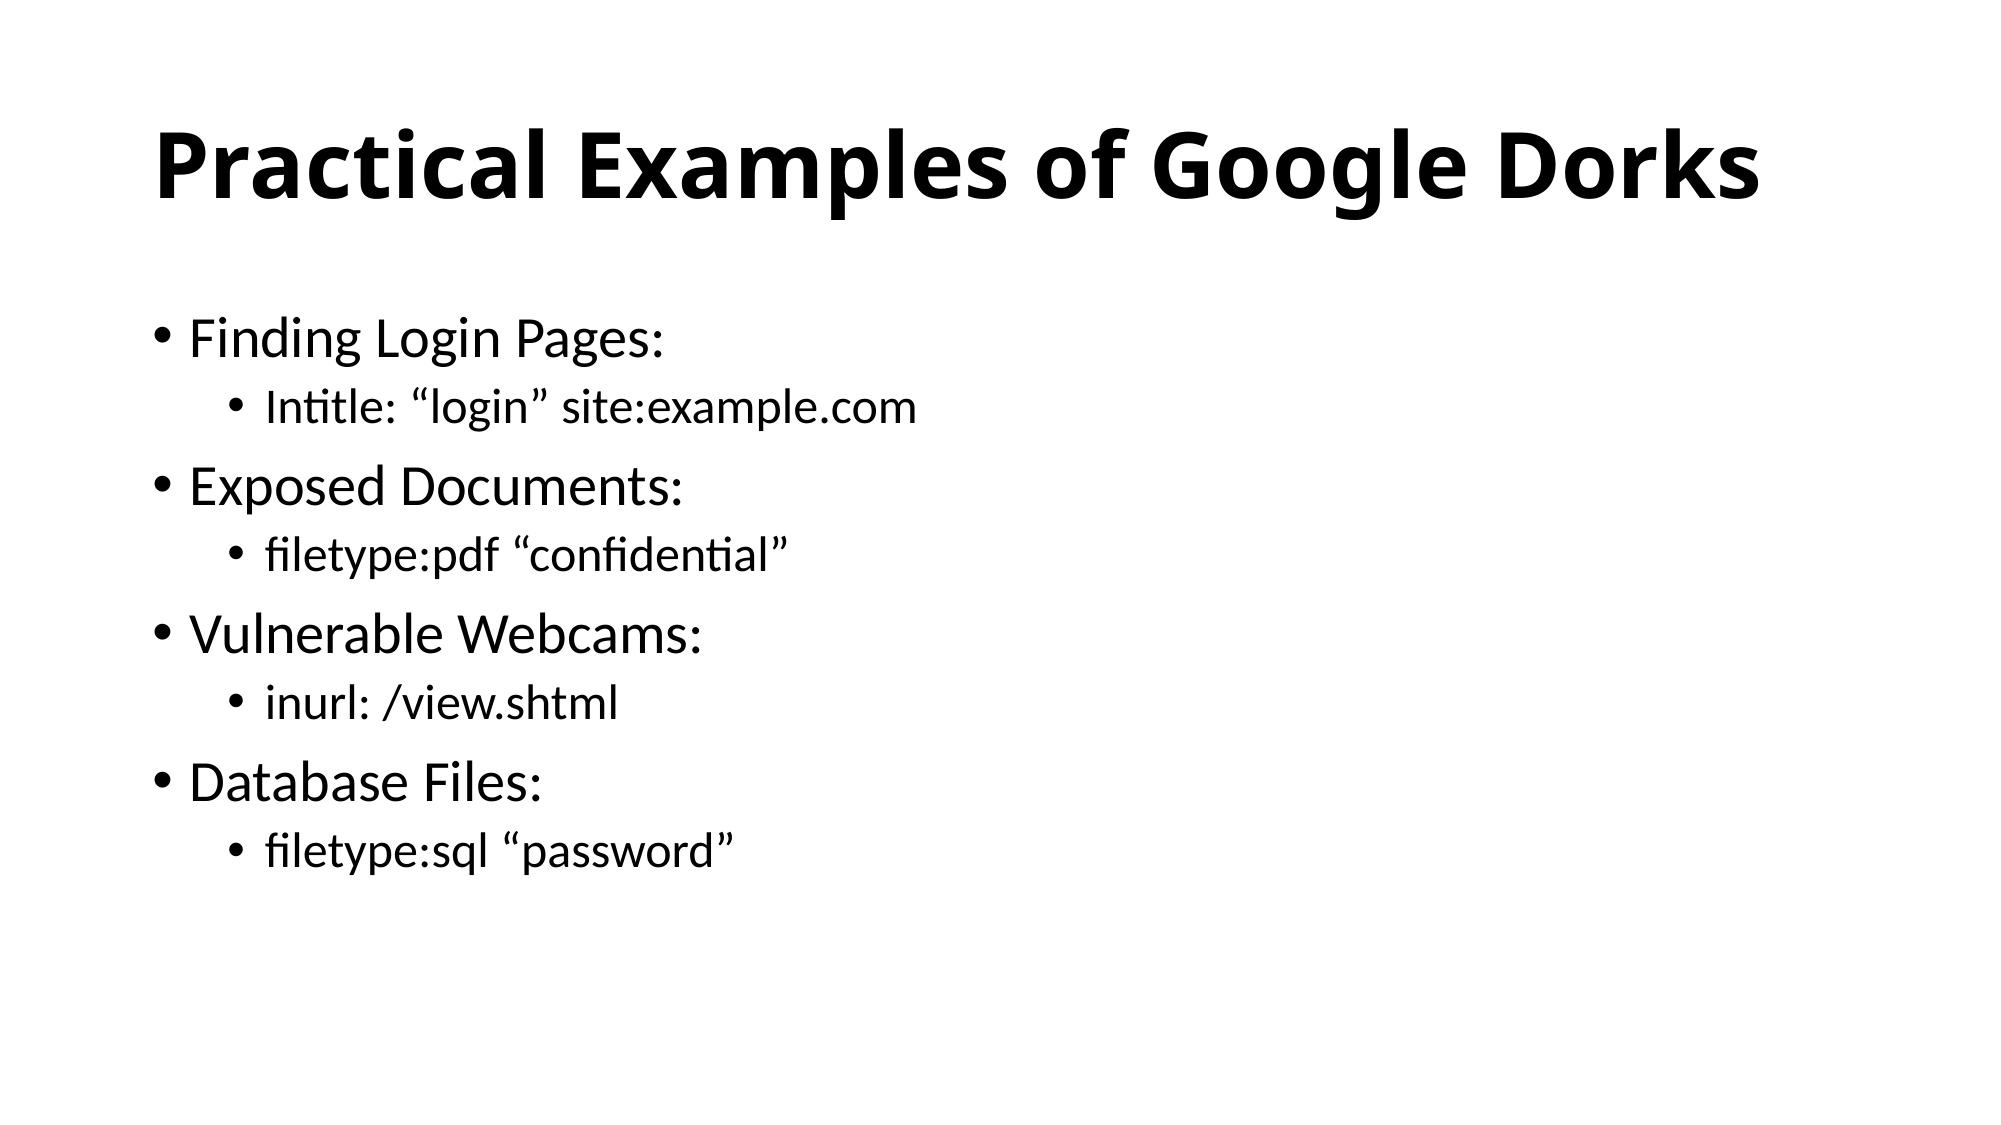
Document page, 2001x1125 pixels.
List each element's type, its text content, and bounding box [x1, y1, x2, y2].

list Finding Login Pages: Intitle: “login” site:example.com Exposed Documents: filetype:pdf “confidential” Vulnerable Webcams: inurl: /view.shtml Database Files: filetype:sql “password” [137, 299, 1863, 1014]
title Practical Examples of Google Dorks [137, 59, 1863, 278]
